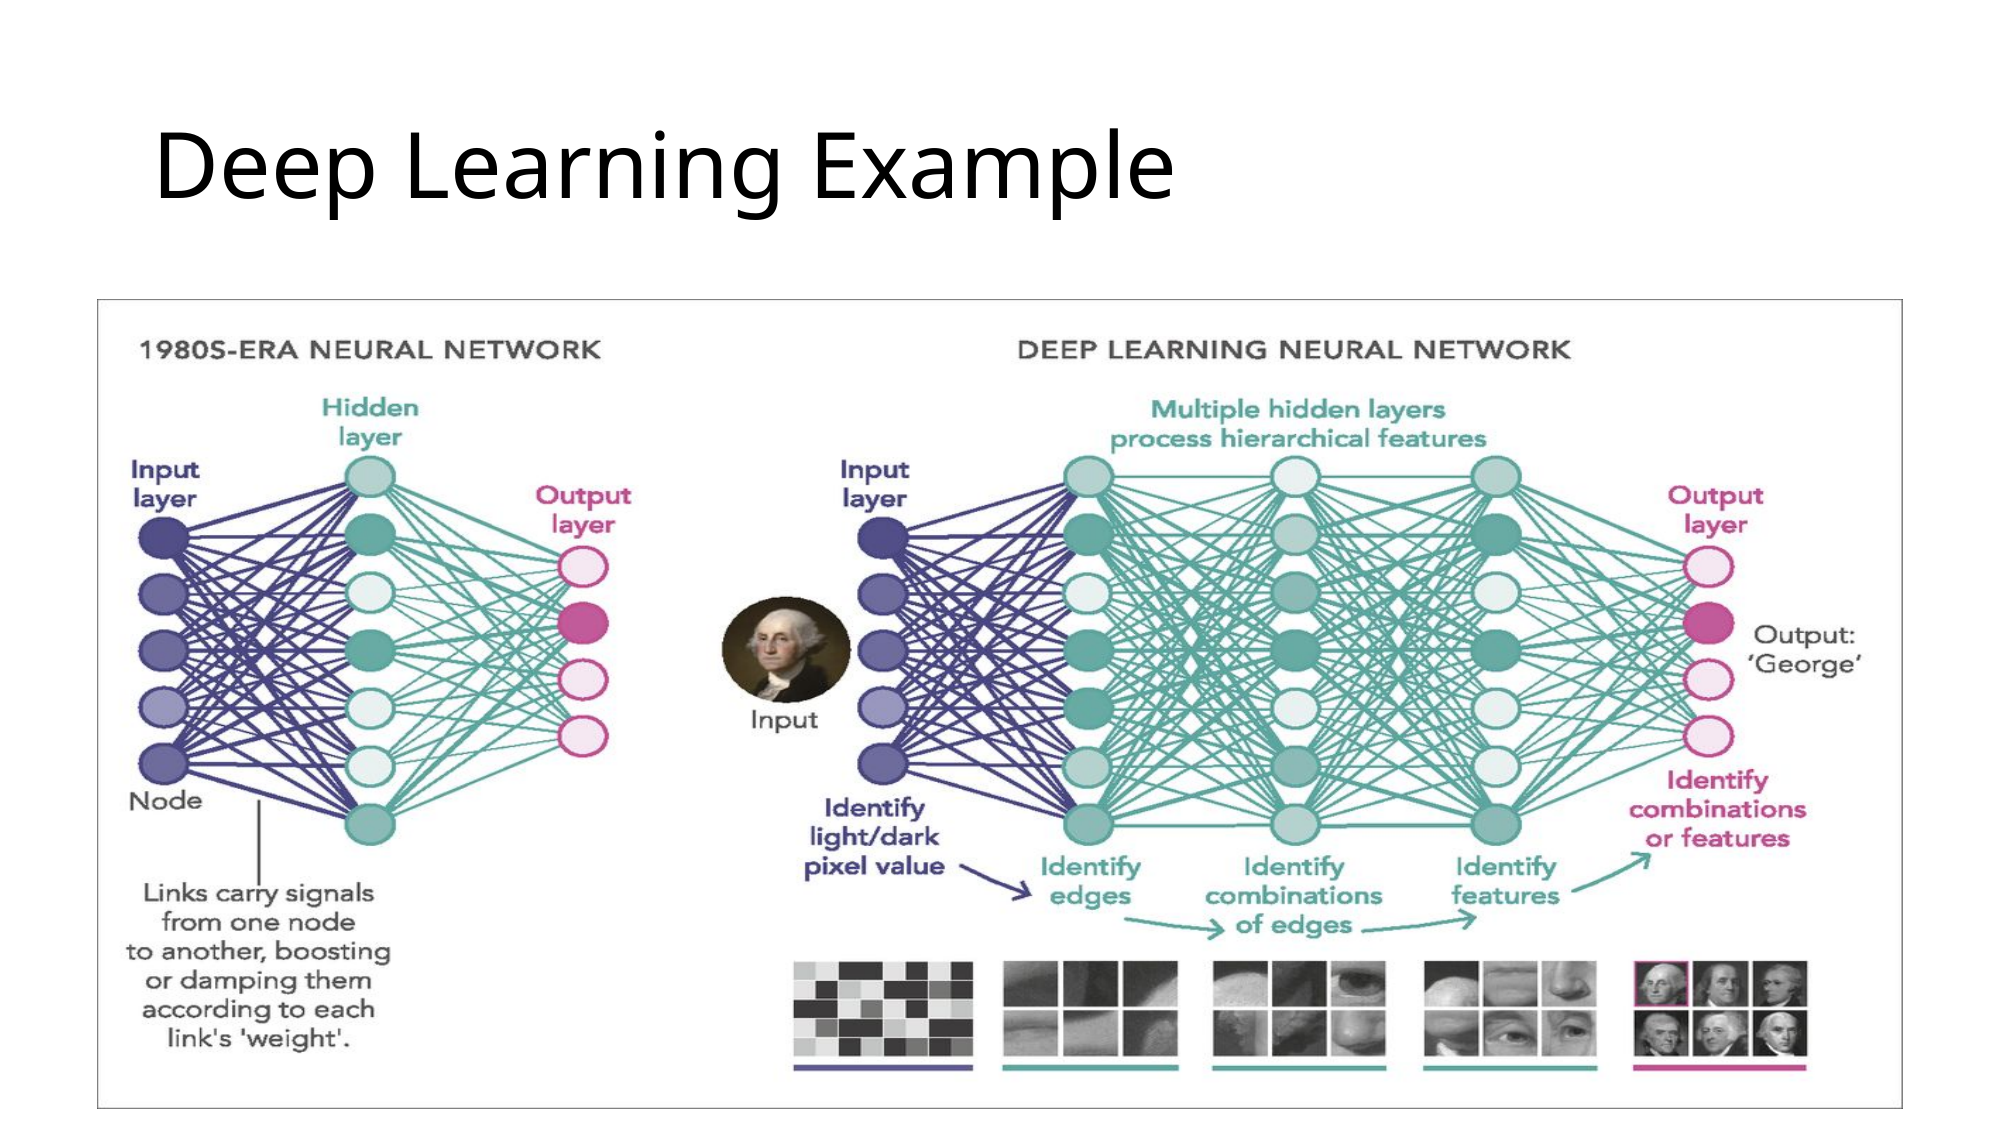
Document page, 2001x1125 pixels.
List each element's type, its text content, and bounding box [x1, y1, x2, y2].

title Deep Learning Example [137, 59, 1863, 278]
picture [97, 299, 1903, 1109]
